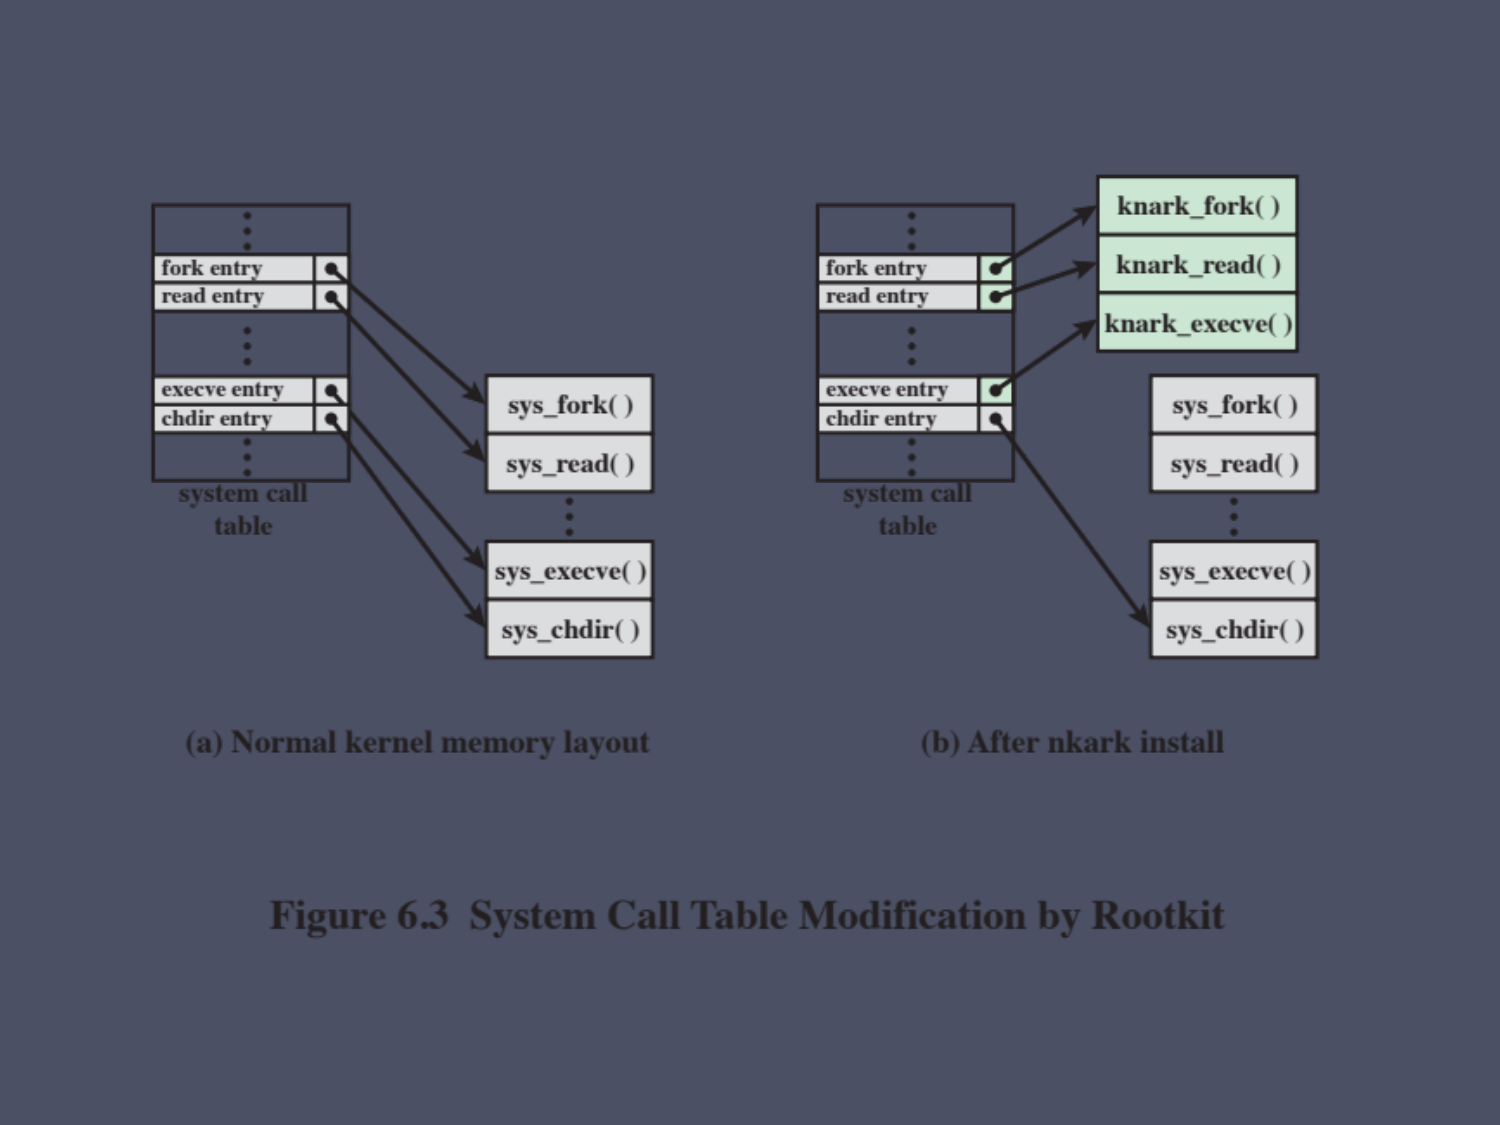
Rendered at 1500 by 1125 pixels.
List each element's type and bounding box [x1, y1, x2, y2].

picture [41, 54, 1449, 1031]
